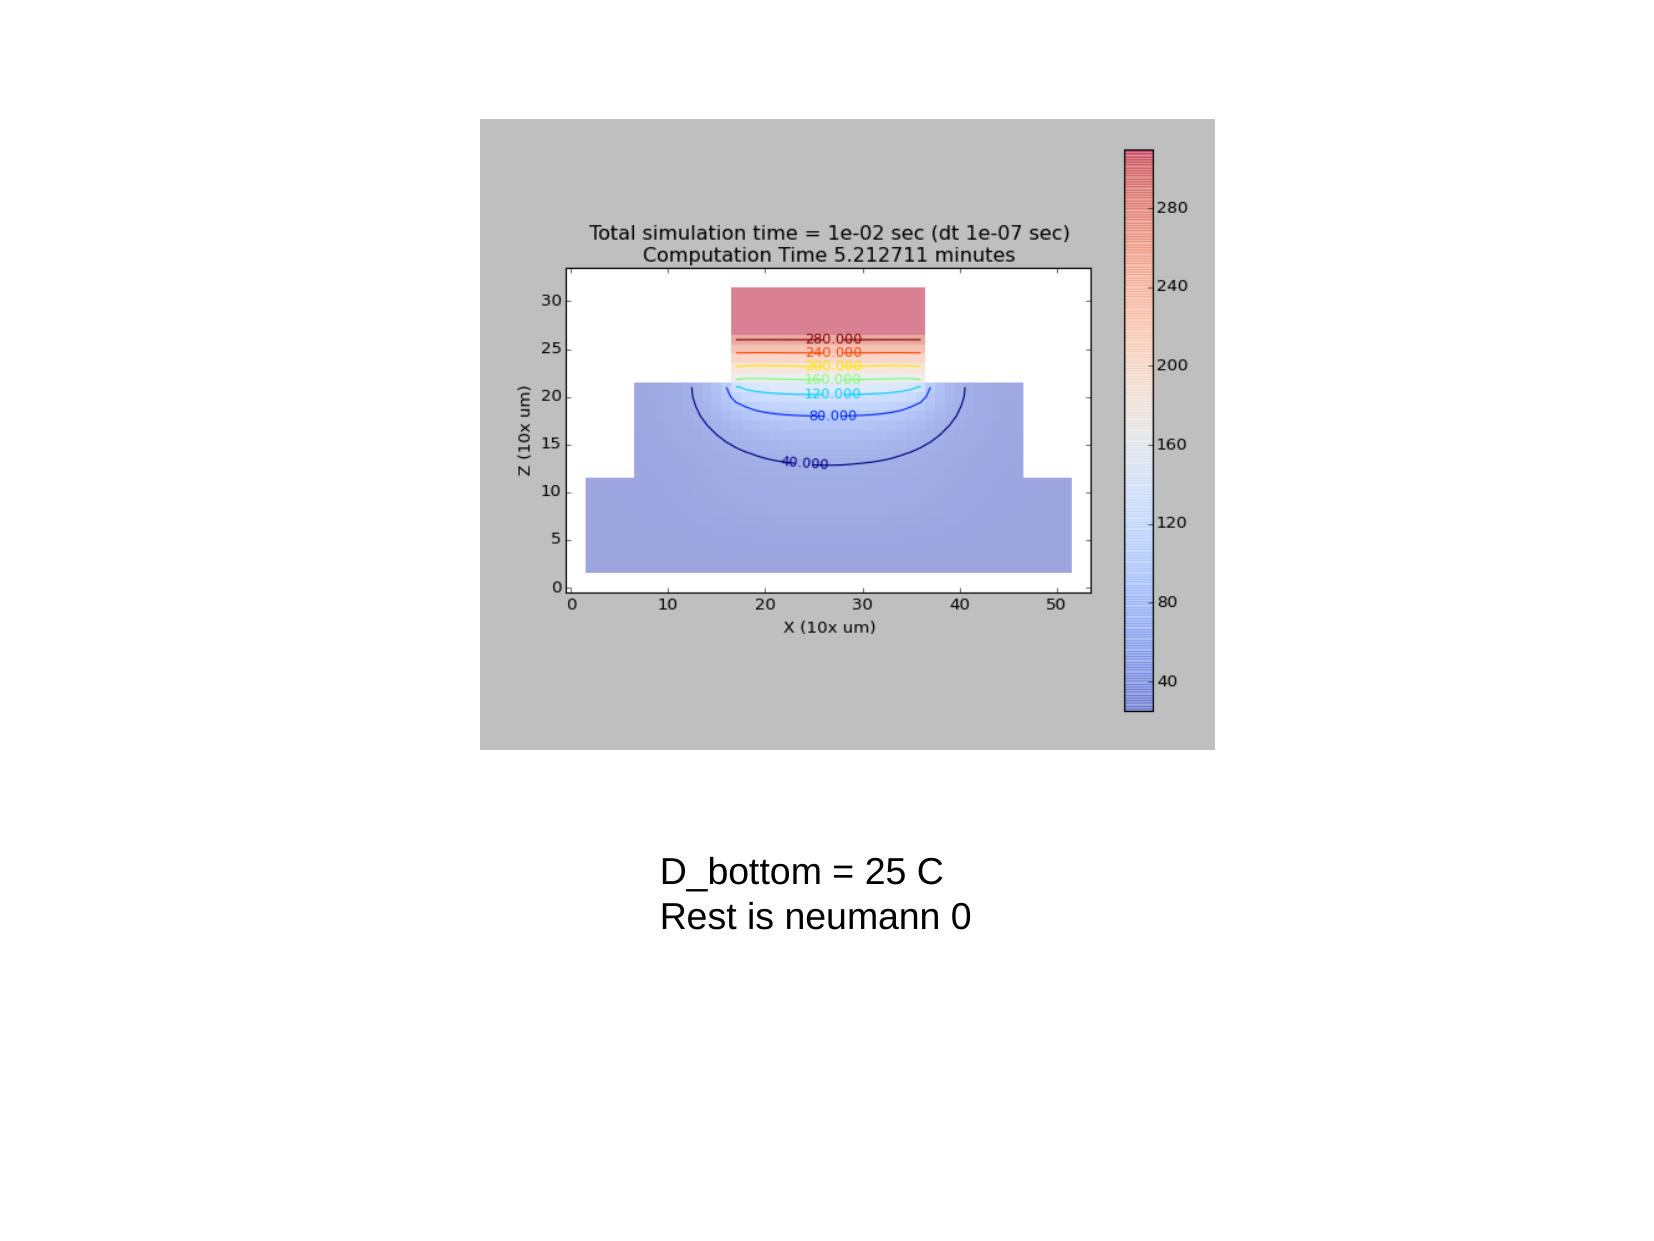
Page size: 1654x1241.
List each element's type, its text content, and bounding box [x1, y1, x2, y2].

text_box D_bottom = 25 C Rest is neumann 0 [644, 840, 988, 939]
picture [479, 119, 1216, 751]
